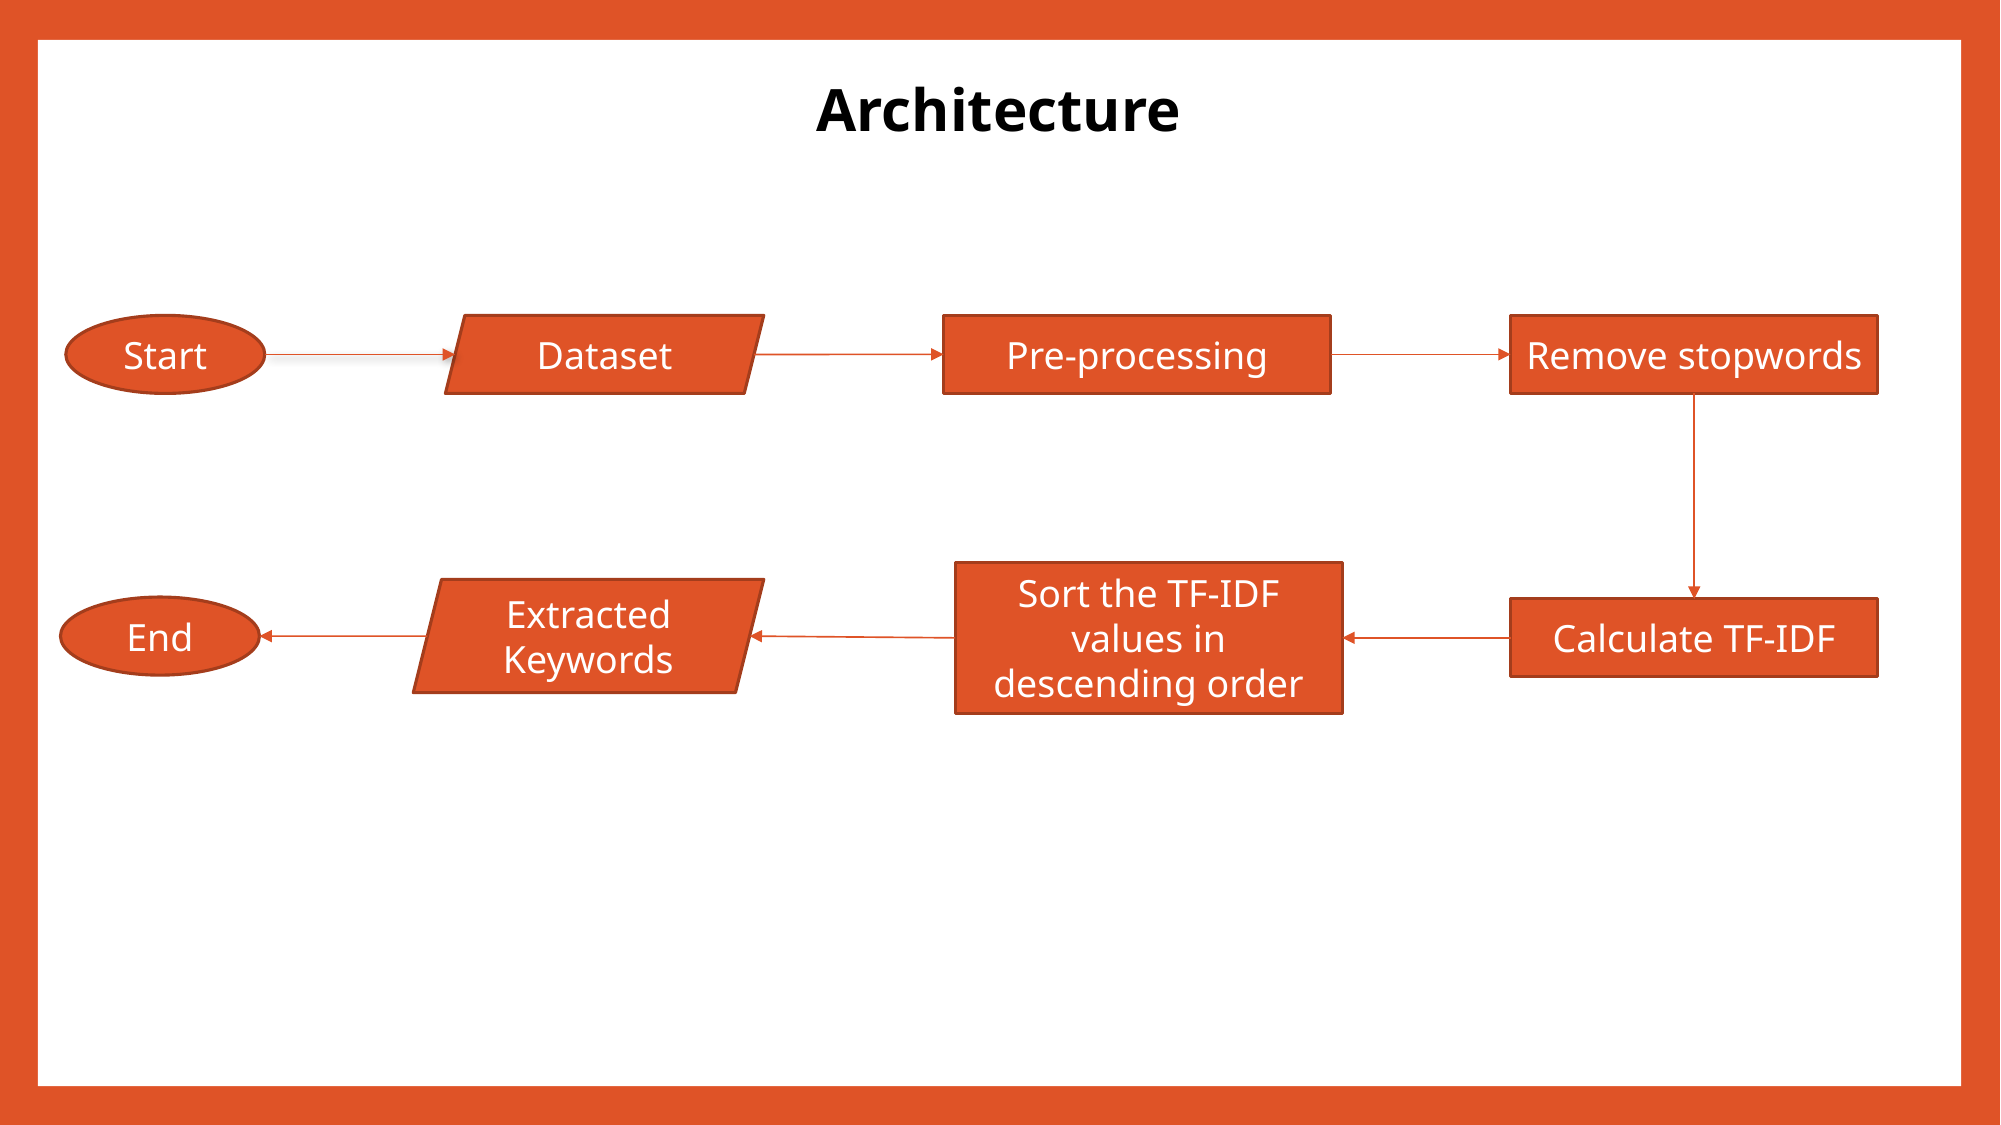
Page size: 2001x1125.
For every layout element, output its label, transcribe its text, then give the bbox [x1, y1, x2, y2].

text_box Extracted Keywords [411, 577, 766, 695]
text_box Start [64, 313, 267, 395]
text_box Pre-processing [942, 314, 1332, 395]
text_box Calculate TF-IDF [1509, 597, 1879, 678]
text_box Dataset [443, 313, 766, 395]
text_box Remove stopwords [1509, 314, 1879, 395]
text_box Architecture [65, 65, 1932, 151]
text_box Sort the TF-IDF values in descending order [954, 561, 1344, 715]
text_box End [58, 595, 261, 677]
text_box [749, 635, 956, 639]
